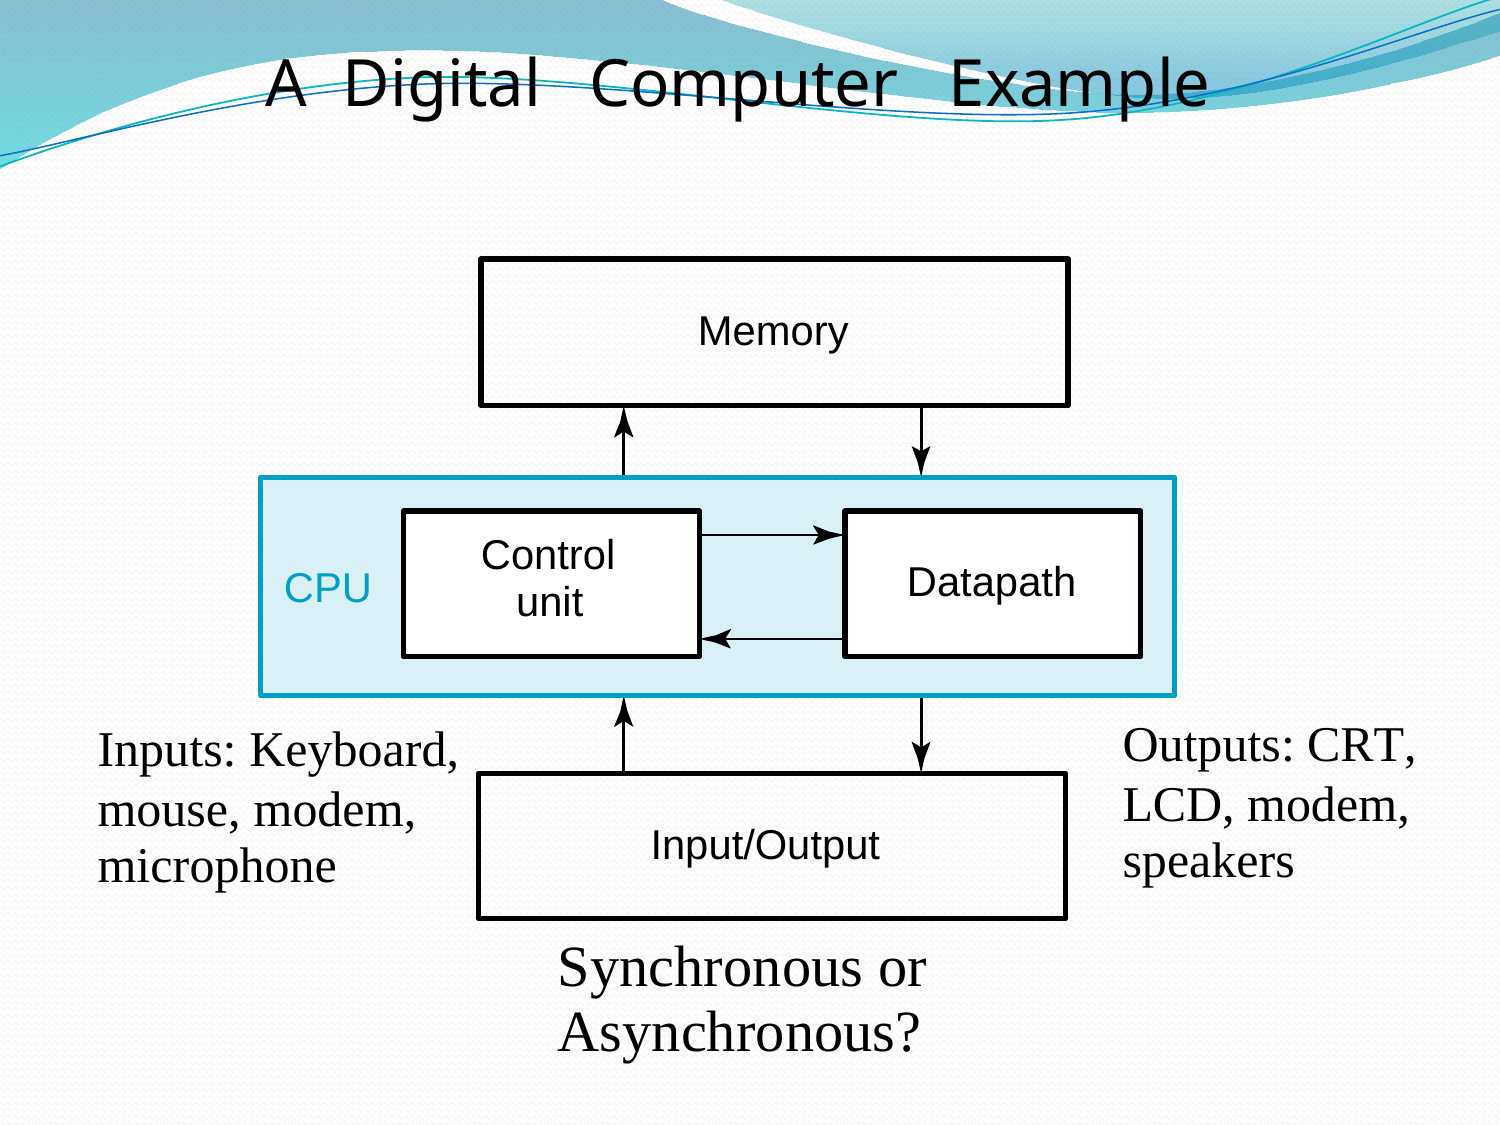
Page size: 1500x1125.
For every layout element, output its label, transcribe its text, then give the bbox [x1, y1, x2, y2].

text_box Example [946, 52, 1254, 132]
text_box Outputs: [1120, 718, 1305, 773]
text_box [260, 428, 623, 477]
text_box [921, 695, 1175, 750]
text_box Computer [587, 52, 944, 132]
text_box mouse, modem, microphone [95, 783, 425, 898]
text_box Memory [480, 259, 1068, 405]
text_box [478, 750, 623, 773]
text_box Input/Output [478, 773, 1066, 919]
text_box [623, 428, 1175, 477]
text_box [921, 405, 1068, 455]
text_box [623, 750, 1066, 773]
text_box CRT, [1305, 718, 1420, 773]
text_box A [263, 52, 338, 132]
text_box [480, 405, 921, 455]
text_box Synchronous or Asynchronous? [555, 936, 937, 1070]
text_box LCD, modem, speakers [1120, 778, 1419, 893]
text_box Control [260, 477, 1175, 695]
text_box Inputs: Keyboard, [95, 723, 469, 778]
text_box [260, 695, 921, 750]
text_box Digital [340, 52, 584, 132]
